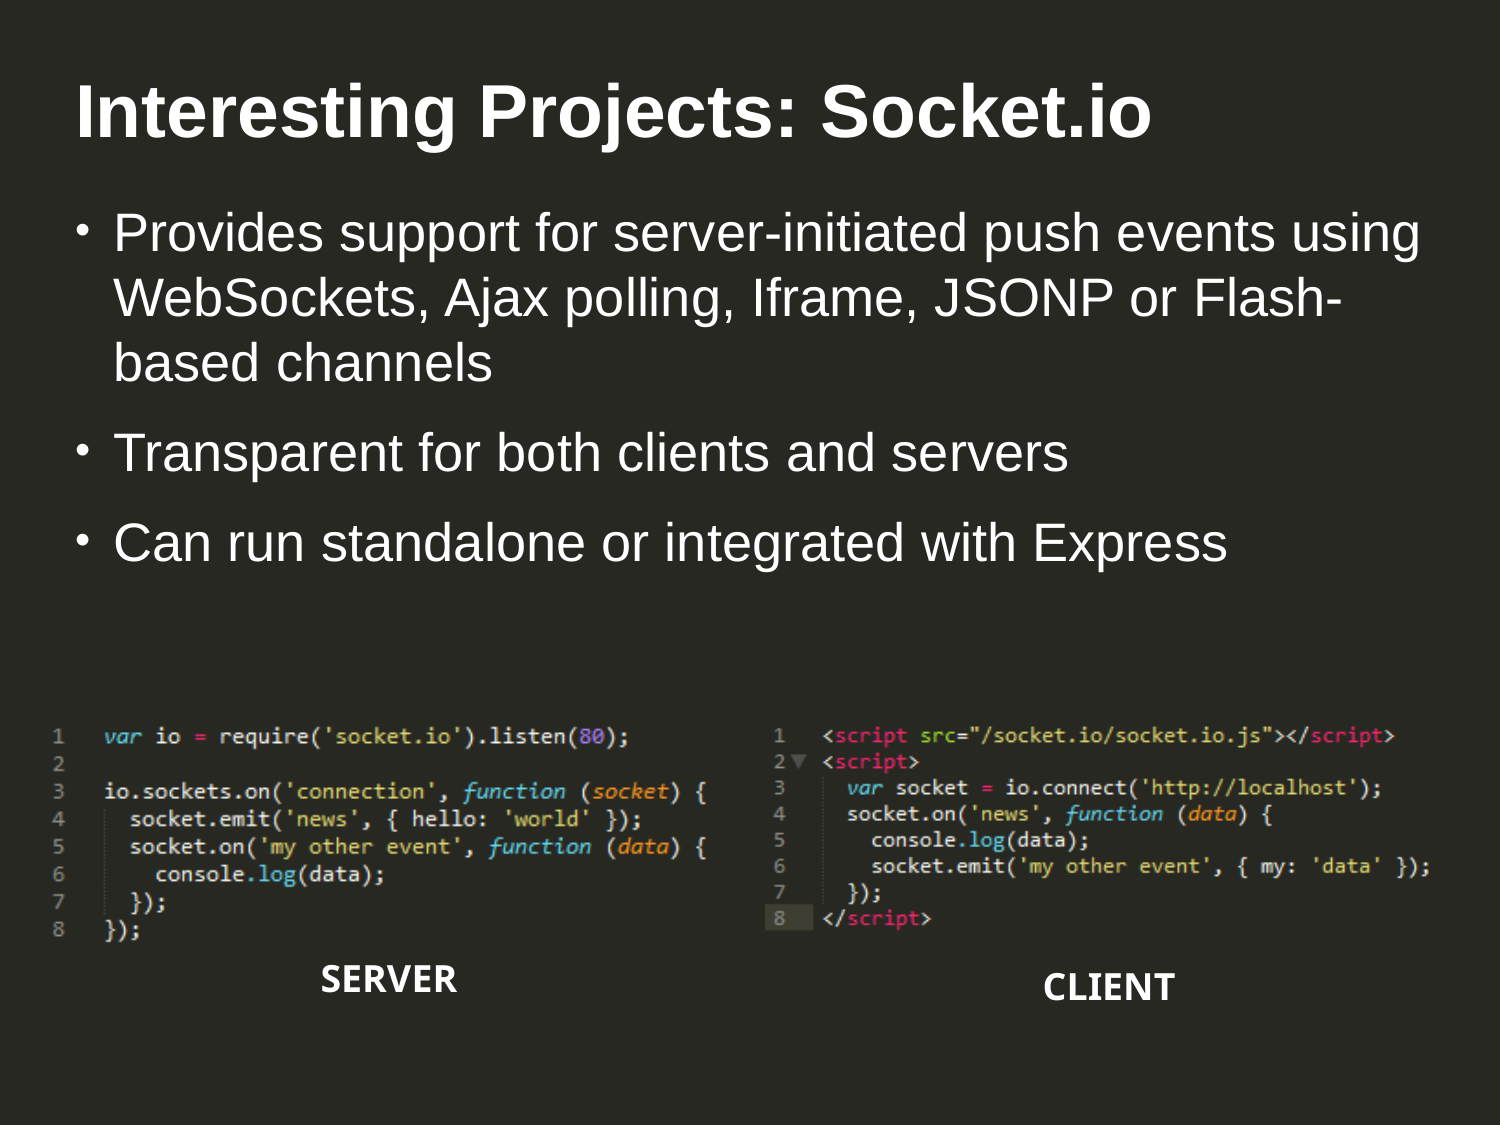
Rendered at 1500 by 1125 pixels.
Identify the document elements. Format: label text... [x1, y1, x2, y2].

picture [765, 719, 1453, 949]
text_box CLIENT [874, 956, 1345, 1016]
picture [46, 719, 717, 946]
list Interesting Projects: Socket.io [75, 71, 1425, 170]
list Provides support for server-initiated push events using WebSockets, Ajax polling, Iframe, JSONP or Flash-based channels Transparent for both clients and servers Can run standalone or integrated with Express [75, 197, 1425, 1084]
text_box SERVER [154, 955, 624, 1008]
